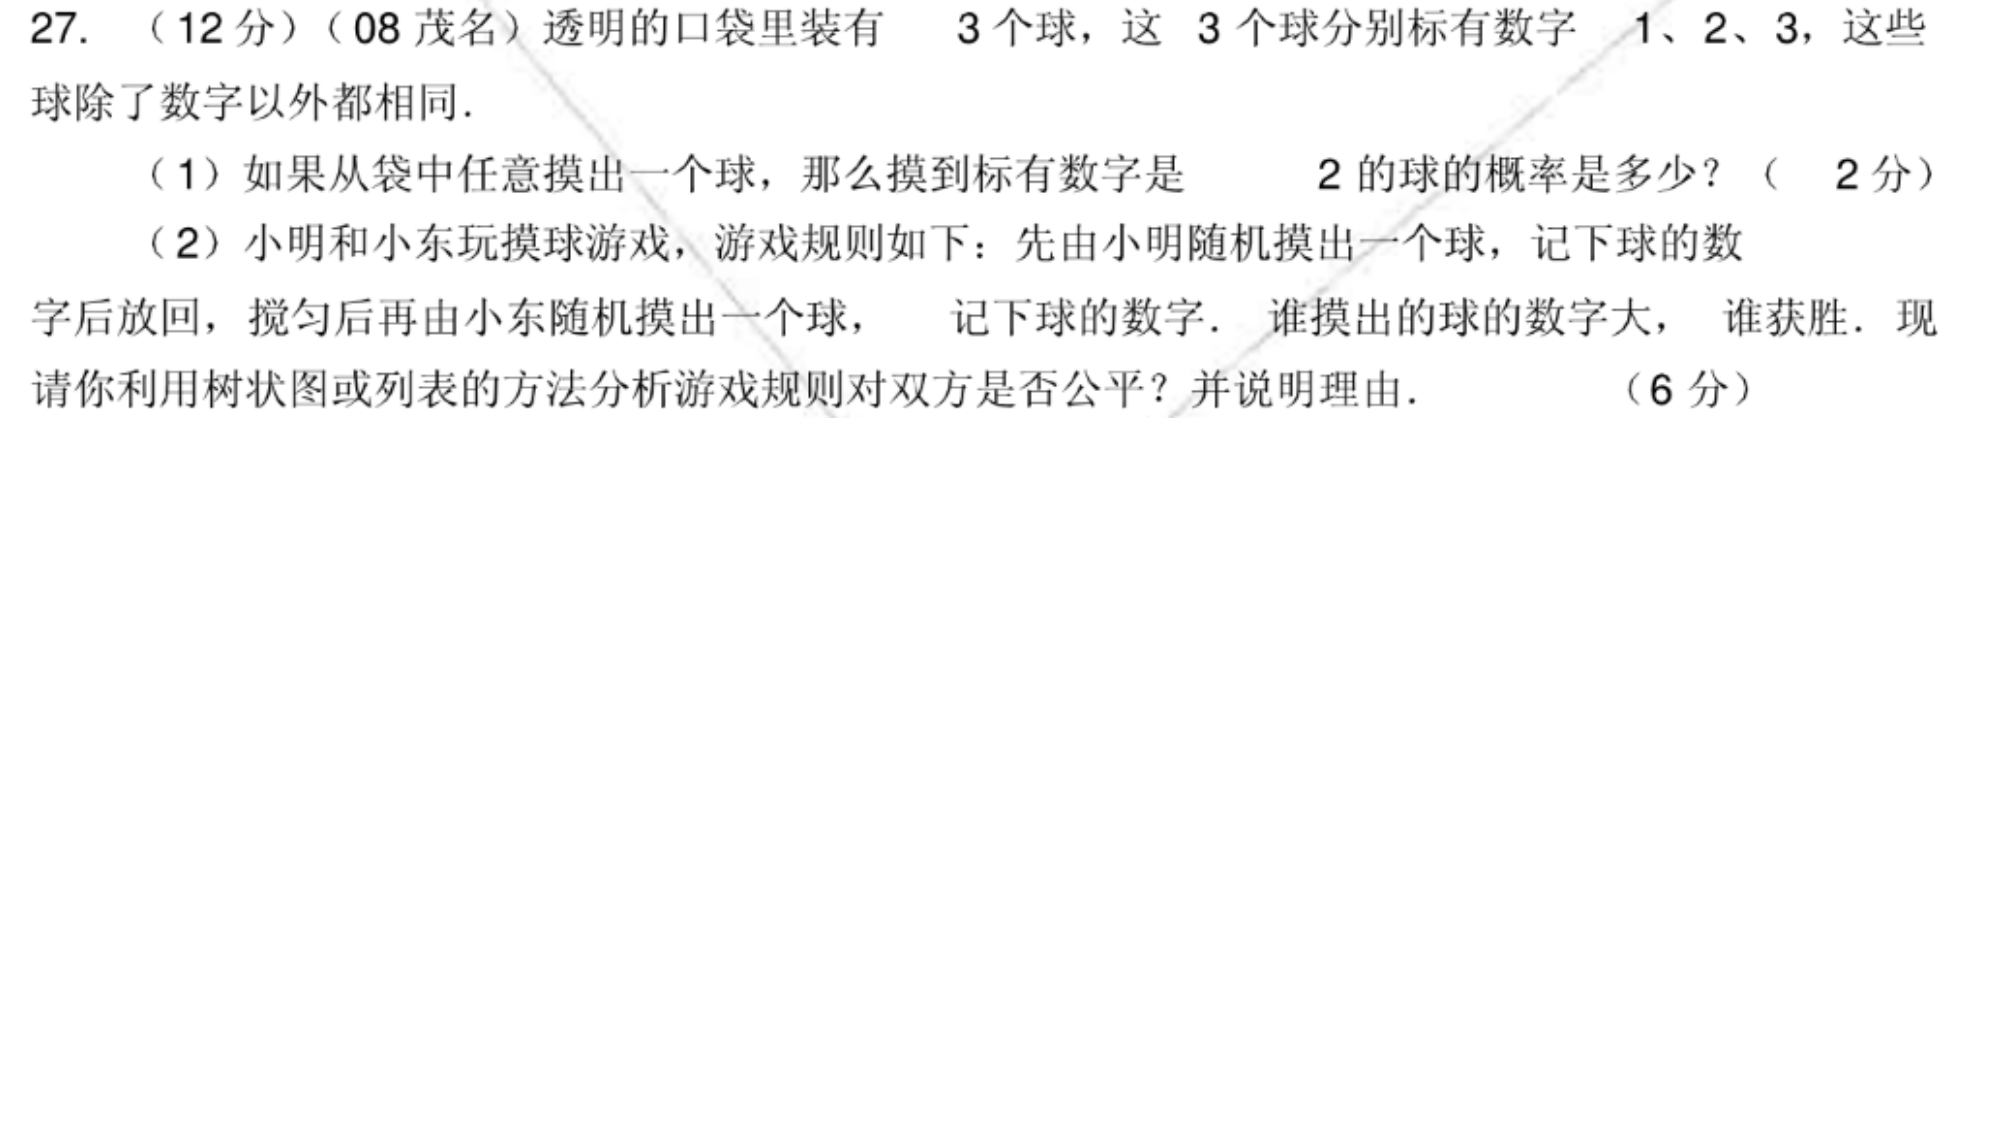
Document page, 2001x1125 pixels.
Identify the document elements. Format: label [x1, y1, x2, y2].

picture [0, 0, 1986, 419]
